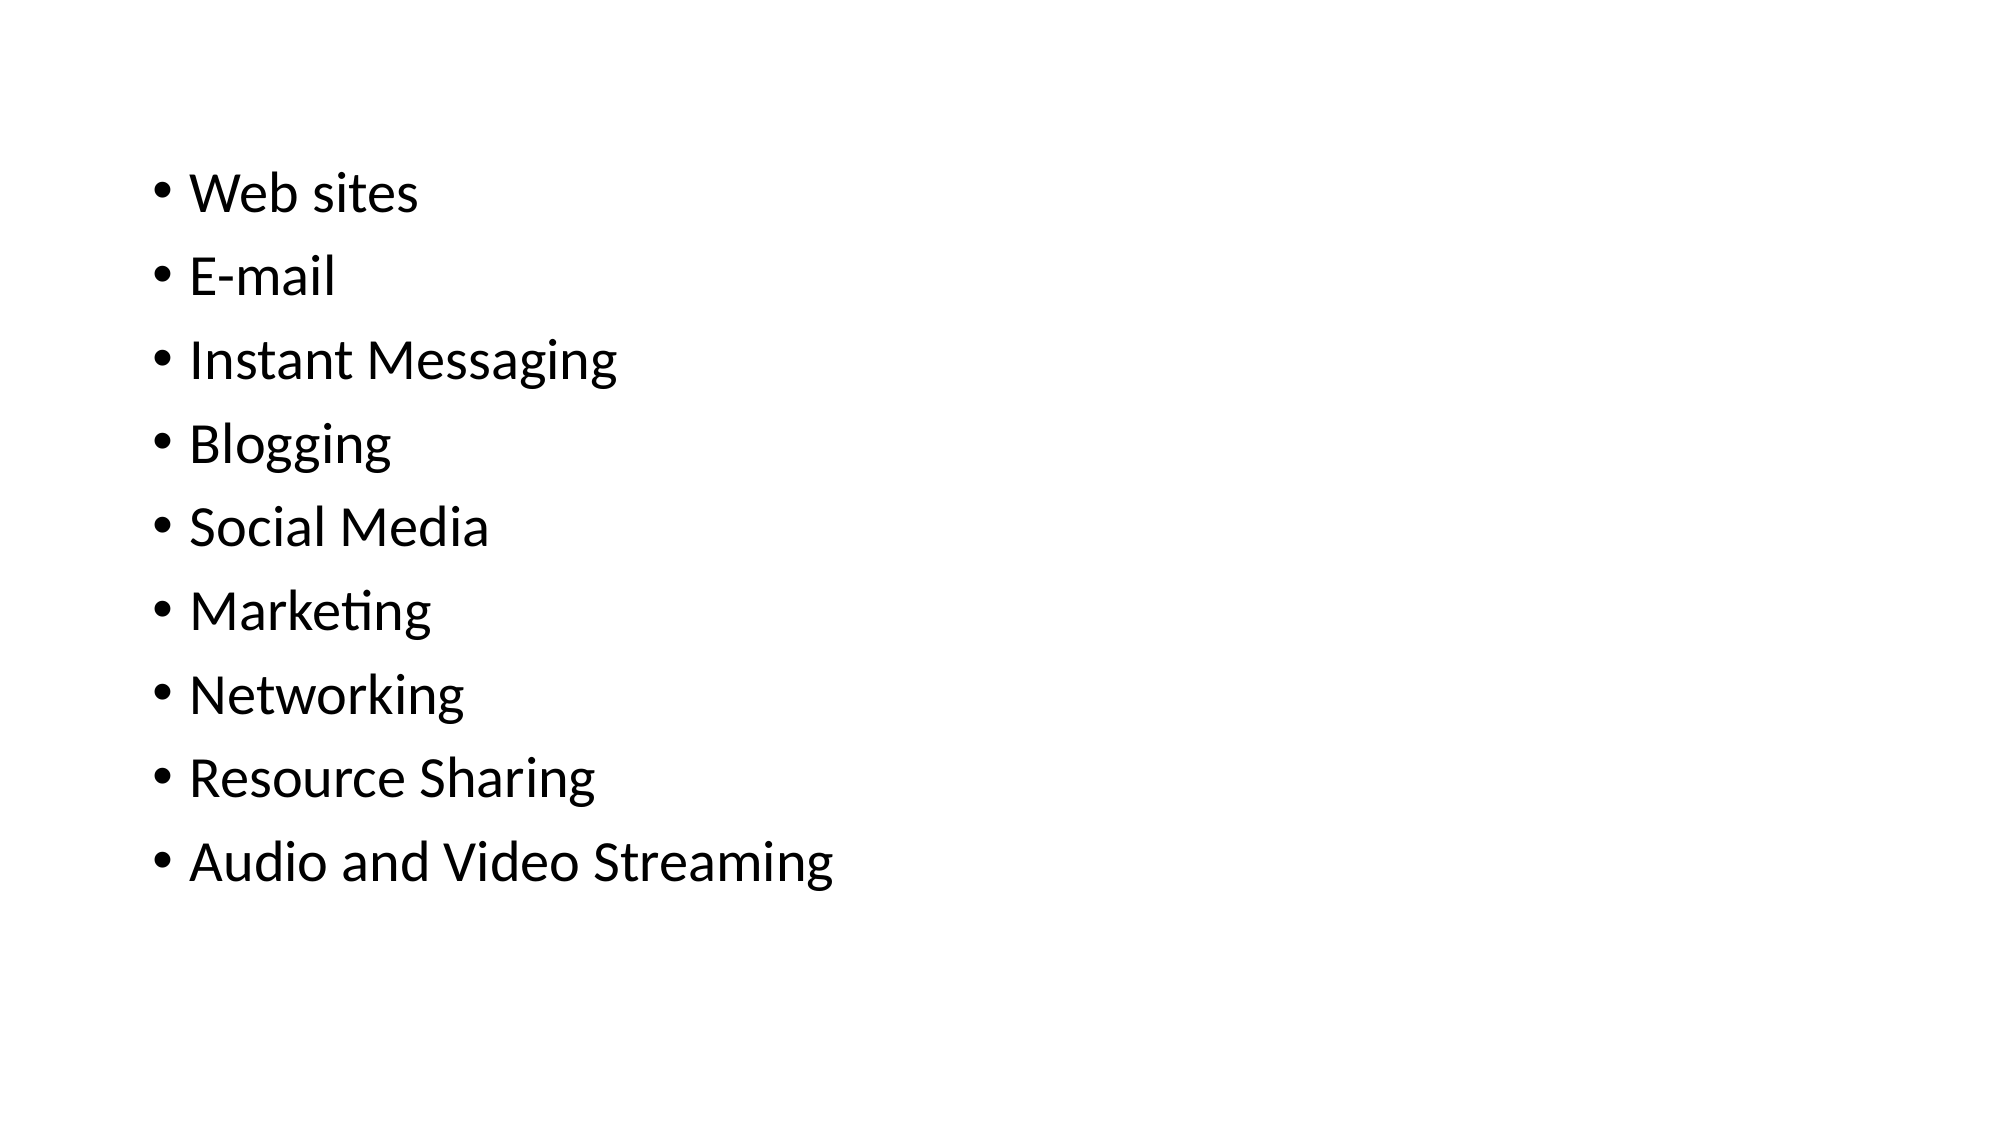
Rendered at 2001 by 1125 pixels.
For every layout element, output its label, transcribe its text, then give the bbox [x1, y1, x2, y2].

list Web sites E-mail Instant Messaging Blogging Social Media Marketing Networking Resource Sharing Audio and Video Streaming [137, 154, 1863, 1014]
